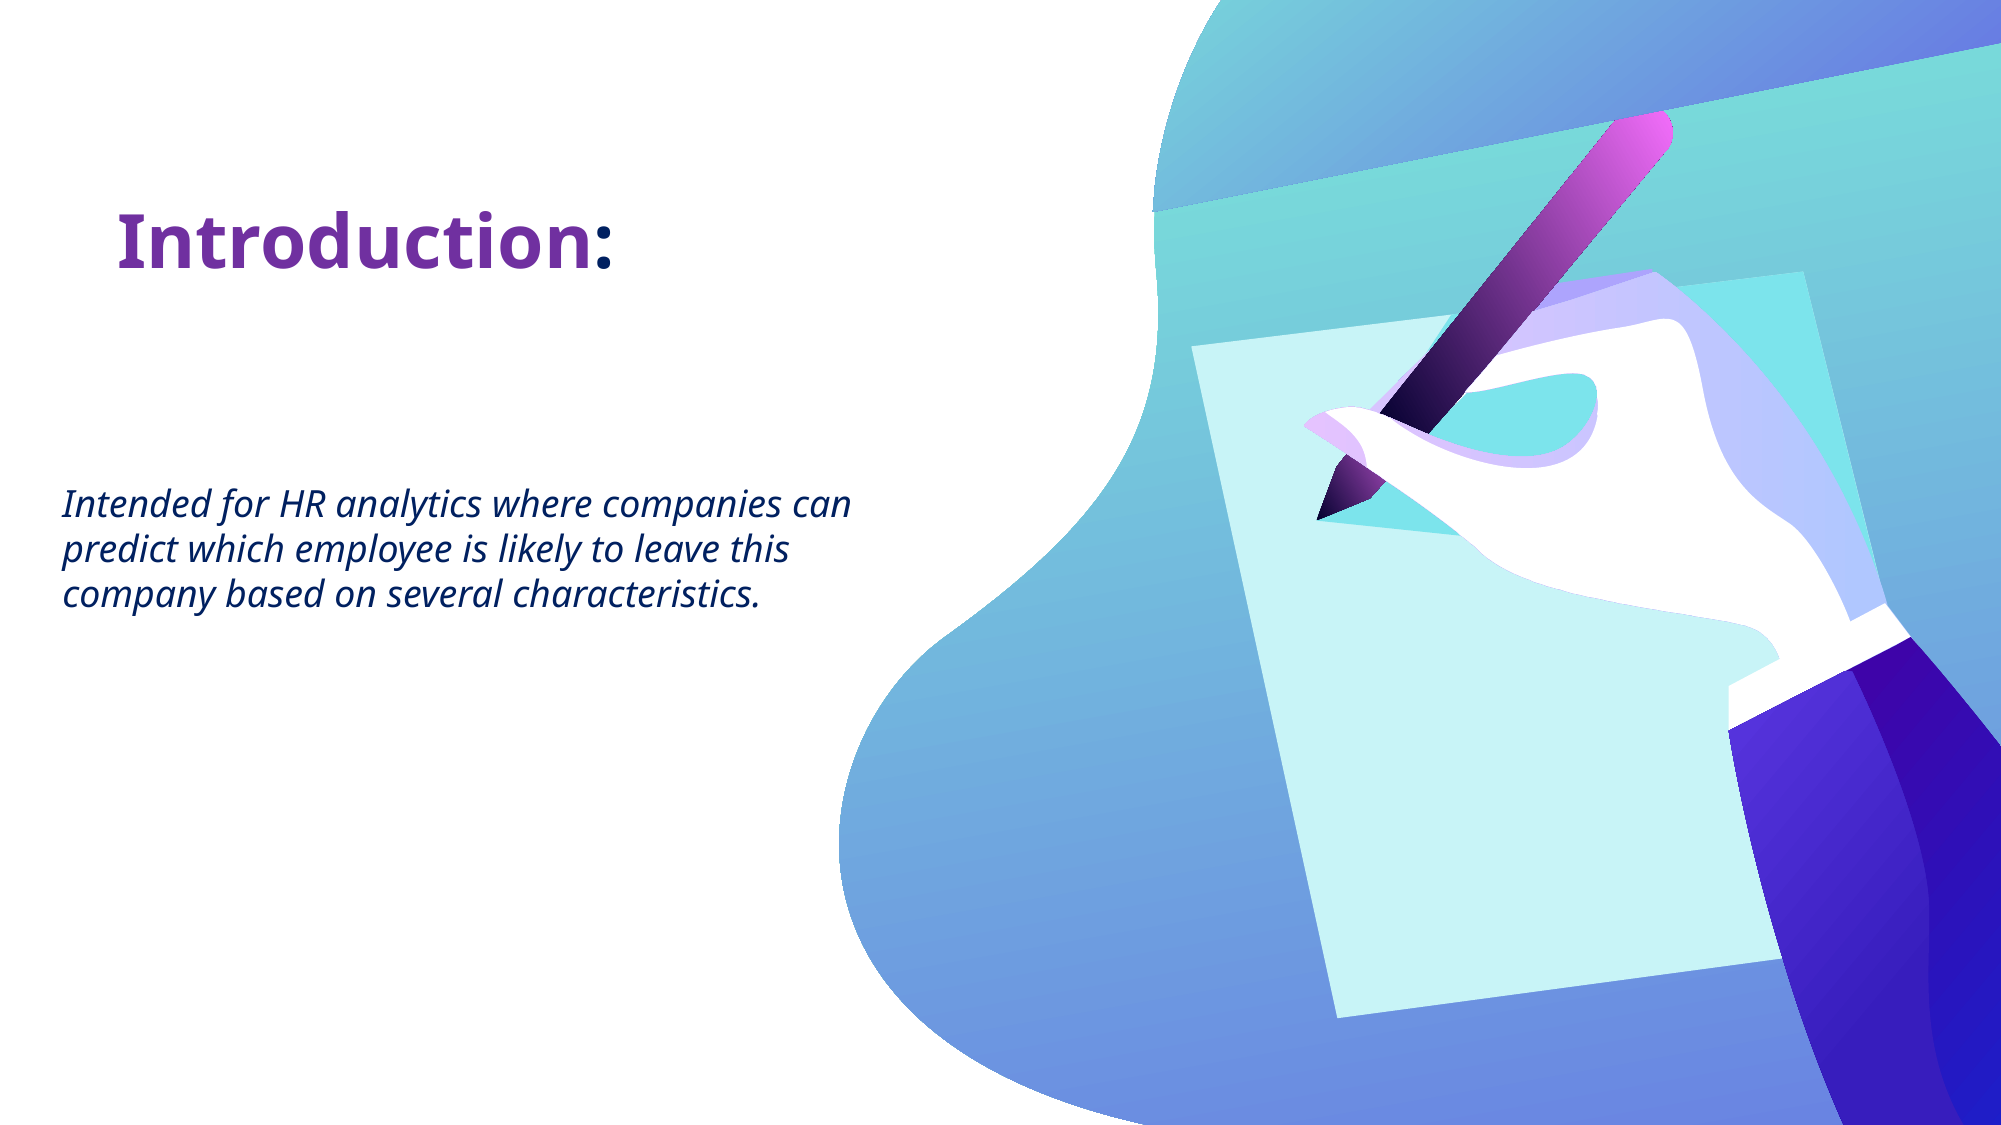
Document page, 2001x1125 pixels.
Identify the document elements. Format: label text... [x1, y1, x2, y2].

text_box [735, 0, 2000, 1125]
text_box Intended for HR analytics where companies can predict which employee is likely to leave this company based on several characteristics. [62, 480, 735, 616]
text_box Introduction: [117, 200, 735, 267]
